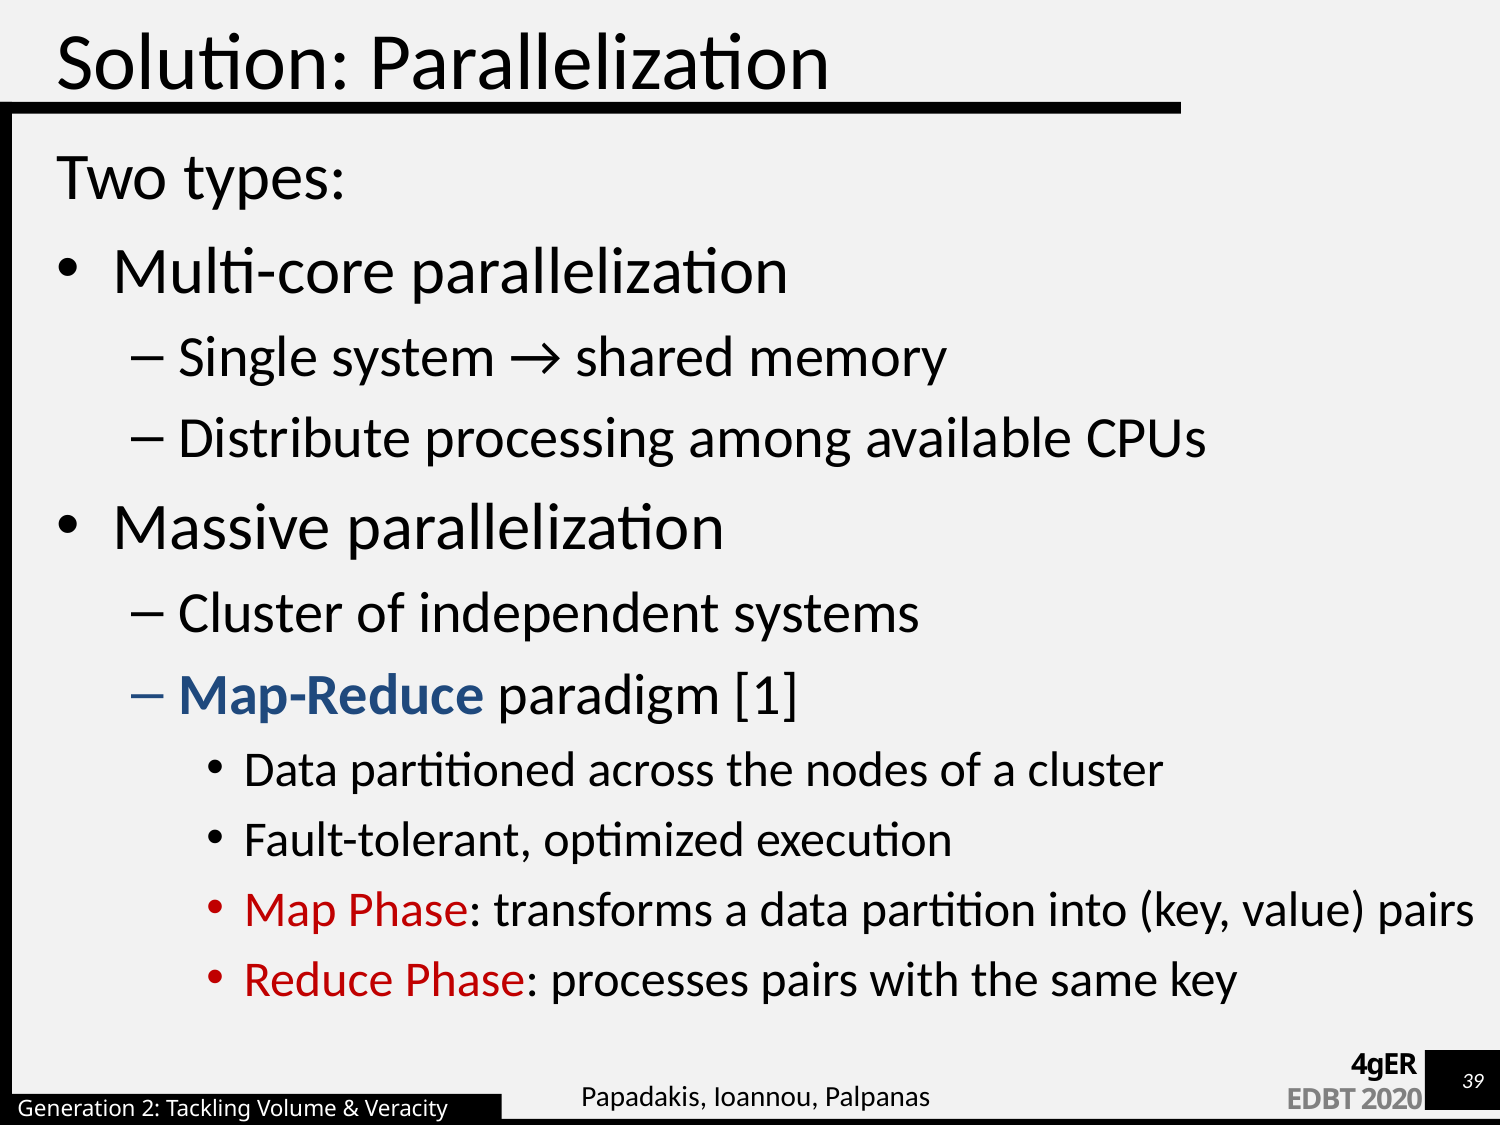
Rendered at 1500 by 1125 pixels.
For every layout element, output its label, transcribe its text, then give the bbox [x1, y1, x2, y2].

footer Papadakis, Ioannou, Palpanas [490, 1069, 1022, 1125]
list Two types: Multi-core parallelization Single system → shared memory Distribute processing among available CPUs Massive parallelization Cluster of independent systems Map-Reduce paradigm [1] Data partitioned across the nodes of a cluster Fault-tolerant, optimized execution Map Phase: transforms a data partition into (key, value) pairs Reduce Phase: processes pairs with the same key [41, 125, 1500, 1047]
title Solution: Parallelization [41, 0, 1425, 114]
text_box Generation 2: Tackling Volume & Veracity [5, 1093, 502, 1125]
